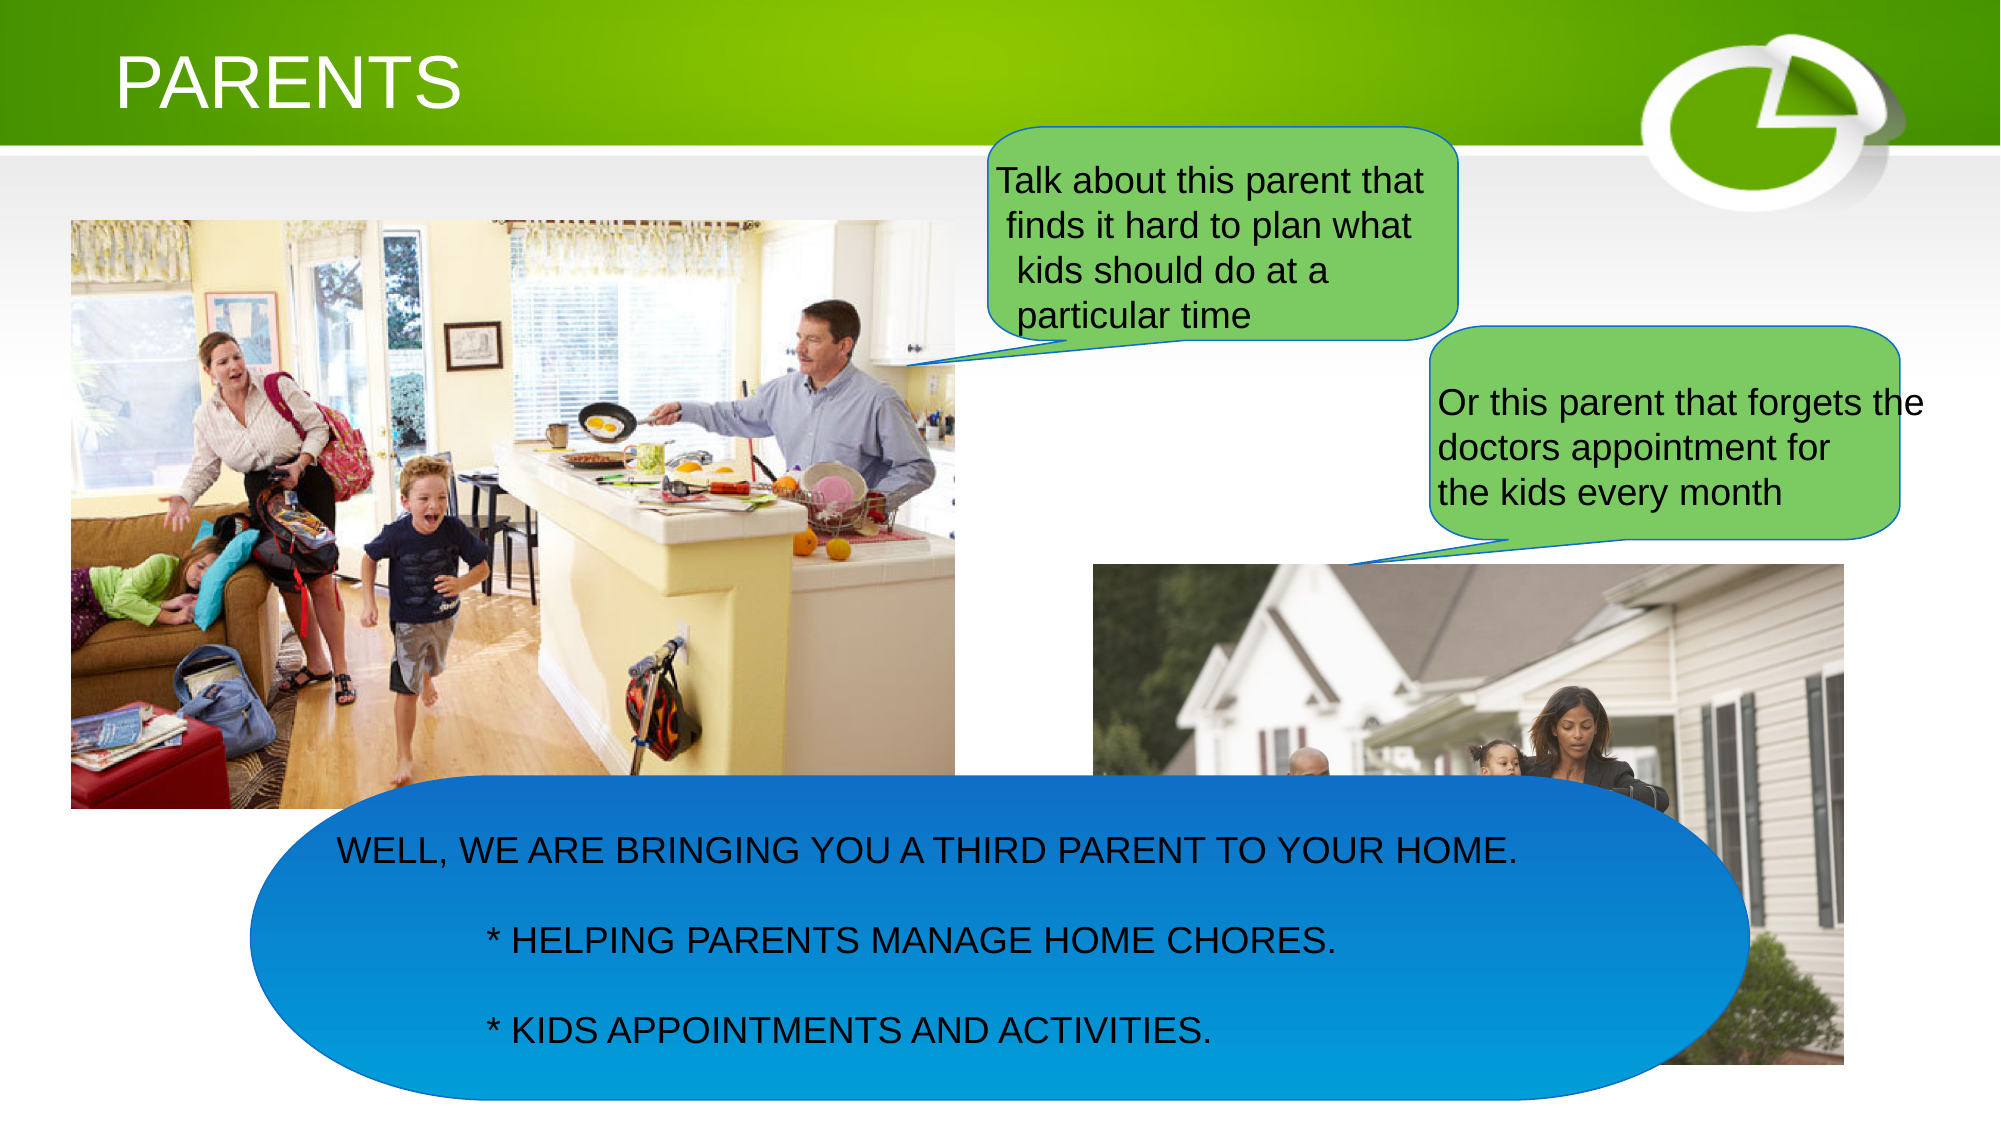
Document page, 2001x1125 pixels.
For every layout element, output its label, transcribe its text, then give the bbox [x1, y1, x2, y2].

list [1093, 564, 1844, 1065]
picture [0, 0, 2001, 1125]
text_box Talk about this parent that finds it hard to plan what kids should do at a particular time [955, 126, 1459, 362]
text_box Or this parent that forgets the doctors appointment for the kids every month [1354, 326, 1900, 564]
text_box WELL, WE ARE BRINGING YOU A THIRD PARENT TO YOUR HOME. * HELPING PARENTS MANAGE HOME CHORES. * KIDS APPOINTMENTS AND ACTIVITIES. [250, 776, 1658, 1100]
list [70, 220, 955, 809]
title PARENTS [99, 30, 1901, 127]
